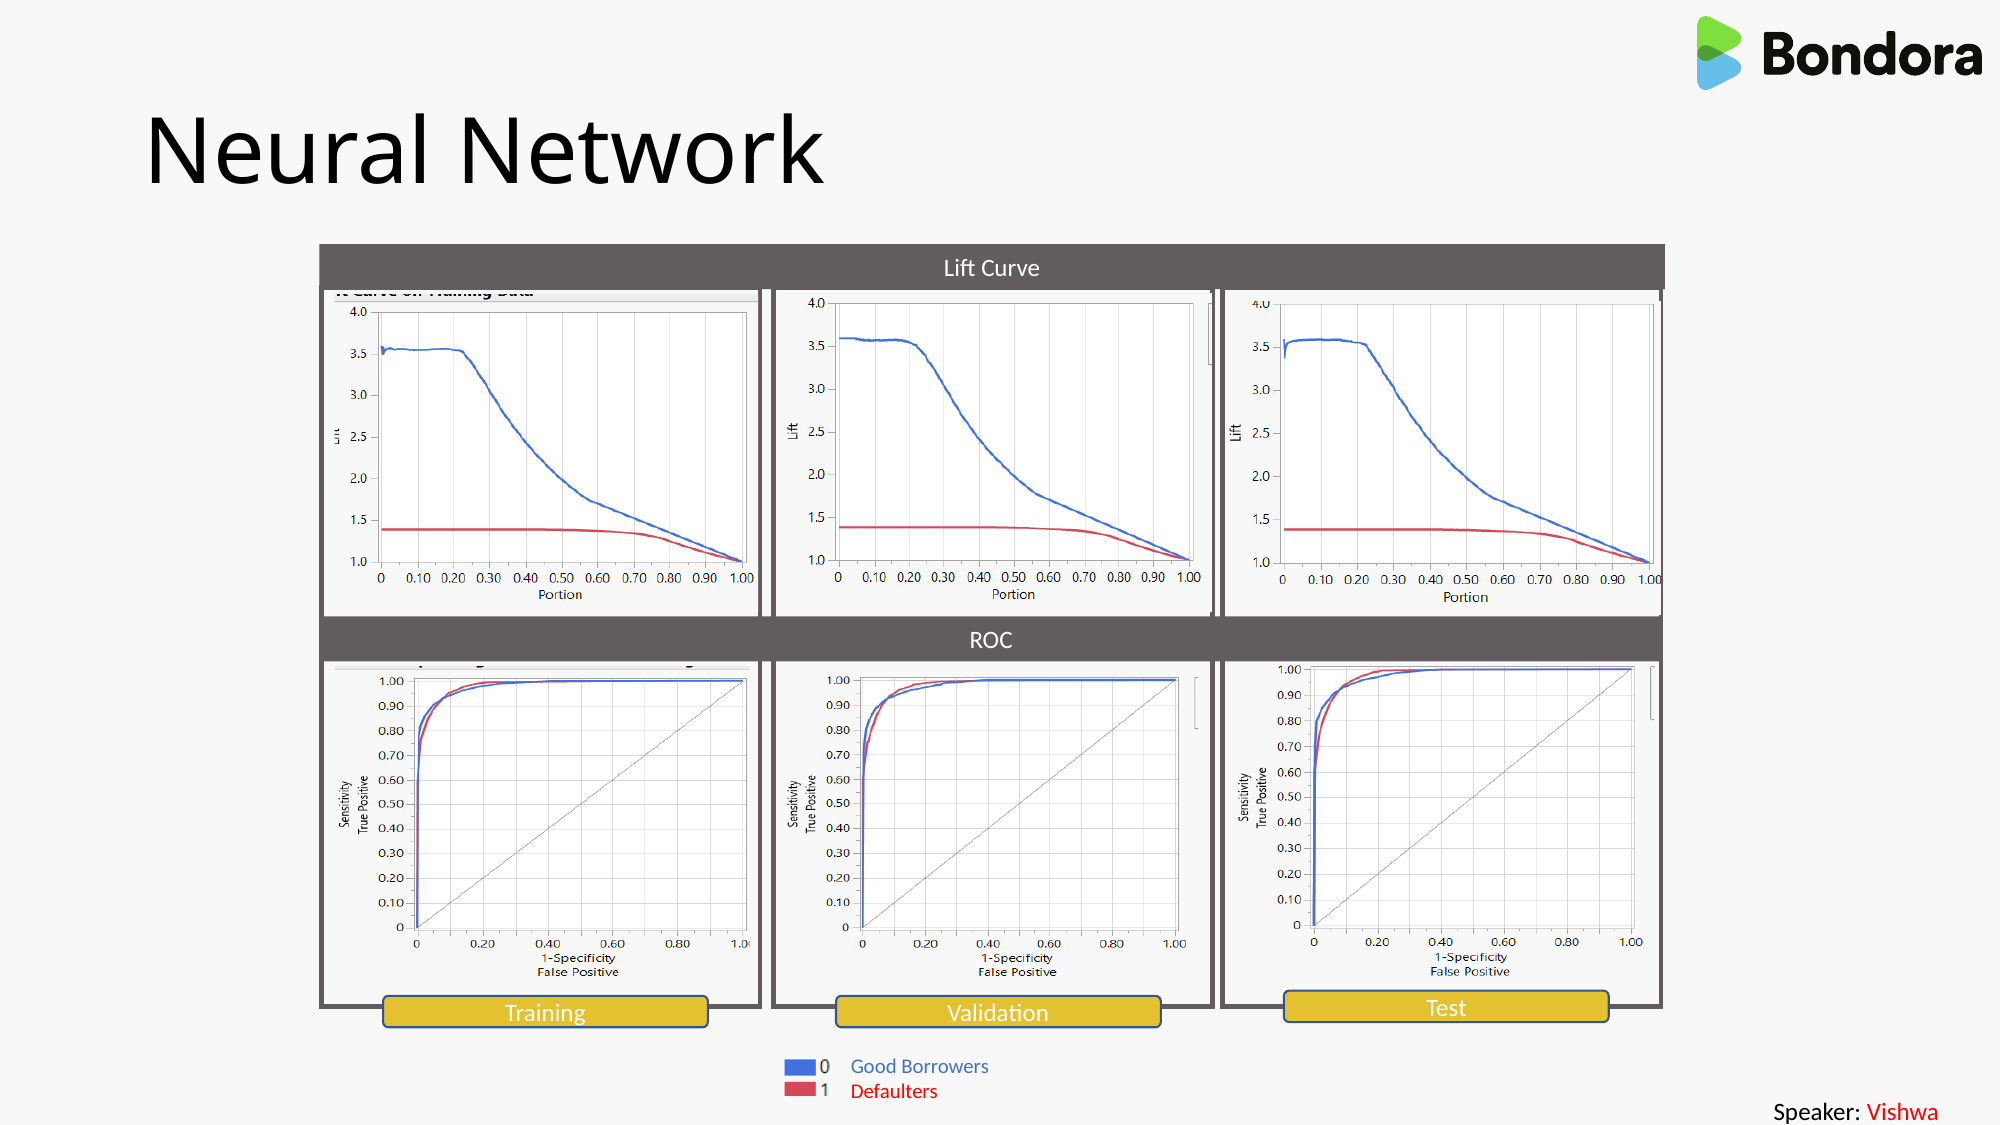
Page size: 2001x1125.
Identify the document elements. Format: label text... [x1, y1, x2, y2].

text_box [320, 287, 761, 1007]
picture [334, 666, 750, 989]
picture [783, 292, 1212, 612]
picture [1225, 301, 1661, 615]
picture [1697, 16, 1982, 90]
text_box ROC [1213, 616, 1221, 662]
text_box [772, 287, 1213, 1007]
text_box Training [381, 994, 709, 1029]
text_box ROC [761, 616, 772, 662]
picture [778, 1045, 837, 1096]
picture [783, 672, 1199, 989]
text_box Speaker: Vishwa [1758, 1087, 1971, 1125]
text_box [1221, 287, 1662, 1007]
title Neural Network [128, 45, 1854, 263]
text_box Lift Curve [319, 244, 1665, 290]
picture [1236, 663, 1655, 989]
text_box Test [1282, 989, 1610, 1024]
text_box Validation [834, 994, 1162, 1029]
picture [334, 294, 759, 612]
text_box Good Borrowers Defaulters [836, 1045, 1043, 1110]
